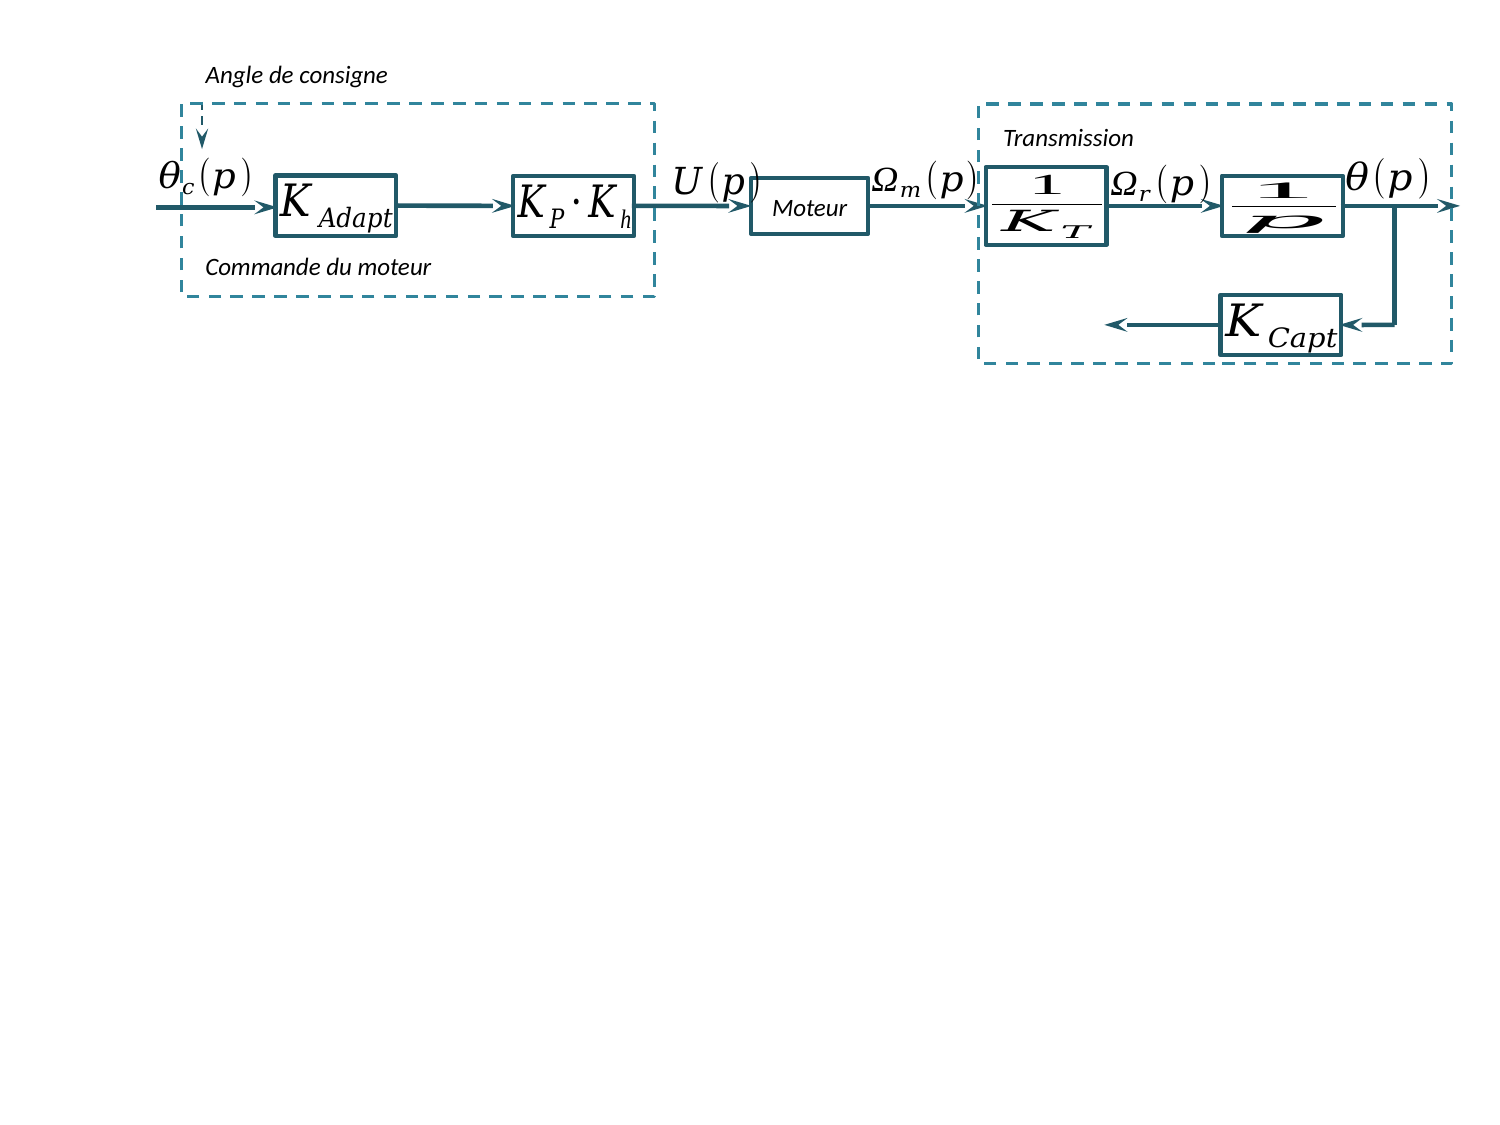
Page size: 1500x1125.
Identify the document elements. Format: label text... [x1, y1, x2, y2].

text_box Angle de consigne [190, 51, 404, 96]
text_box Transmission [988, 113, 1150, 159]
text_box [180, 101, 657, 299]
text_box [977, 102, 1454, 366]
text_box Moteur [749, 176, 870, 236]
